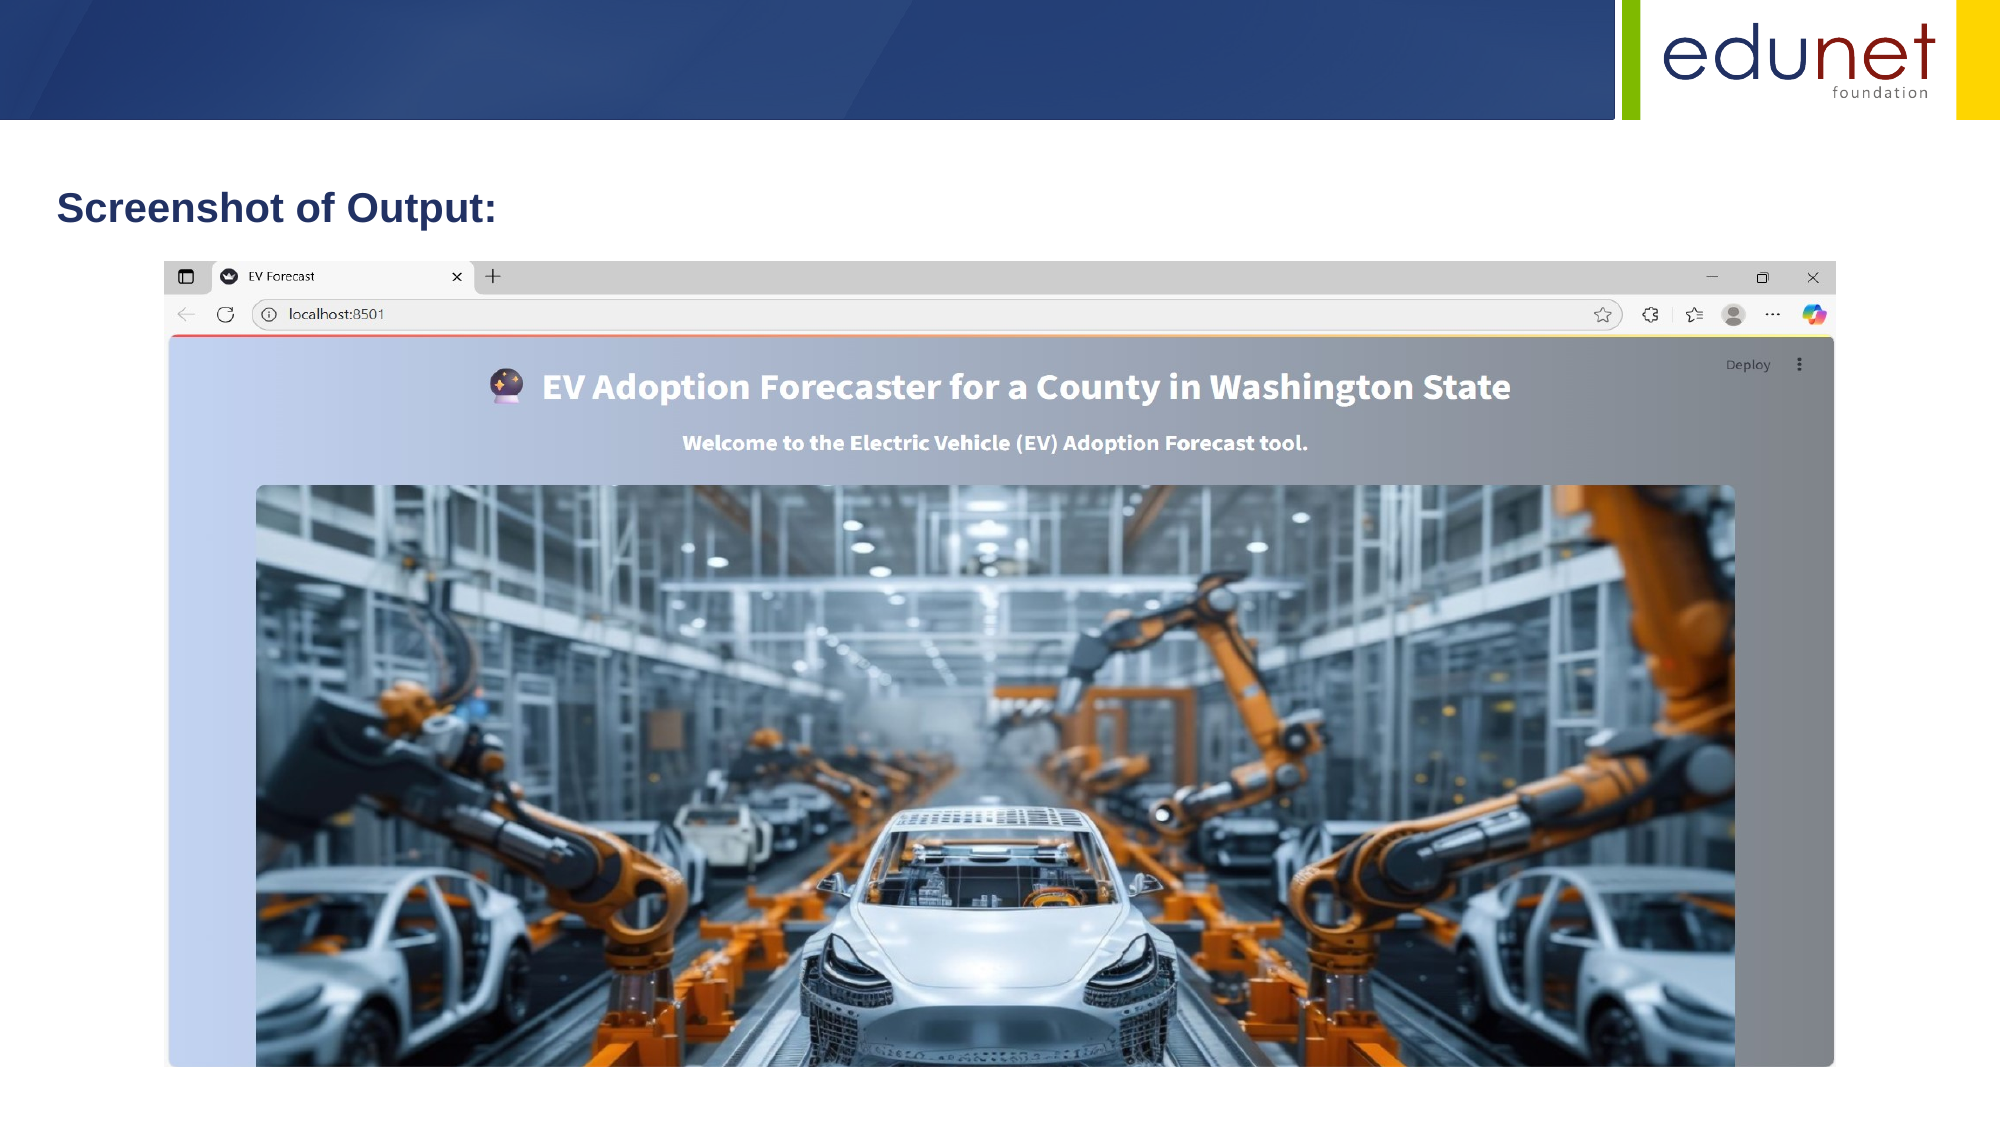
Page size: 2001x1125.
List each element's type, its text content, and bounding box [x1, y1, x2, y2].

picture [164, 261, 1836, 1067]
picture [1652, 12, 1948, 108]
text_box Screenshot of Output: [41, 172, 1043, 238]
